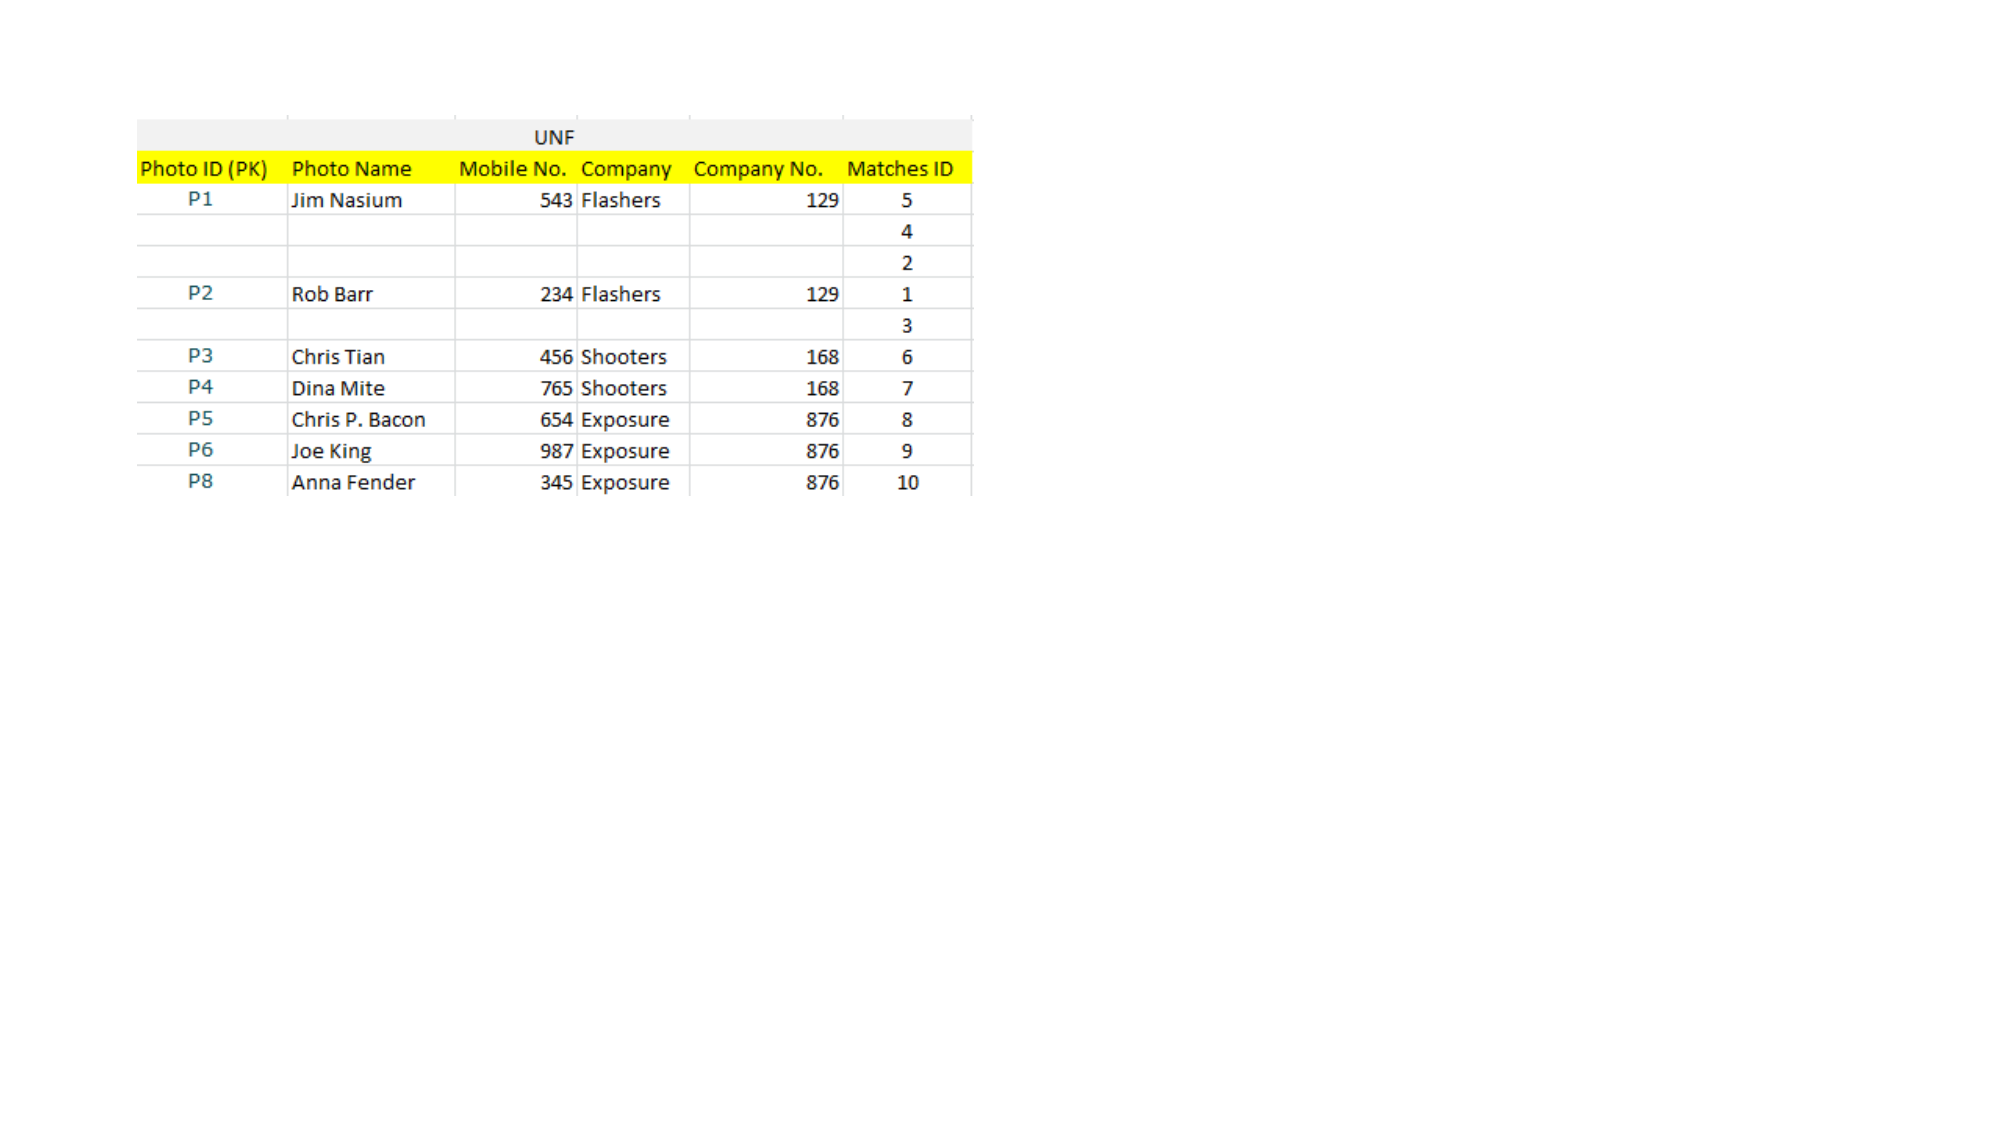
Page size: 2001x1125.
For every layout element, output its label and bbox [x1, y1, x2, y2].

picture [137, 115, 974, 496]
